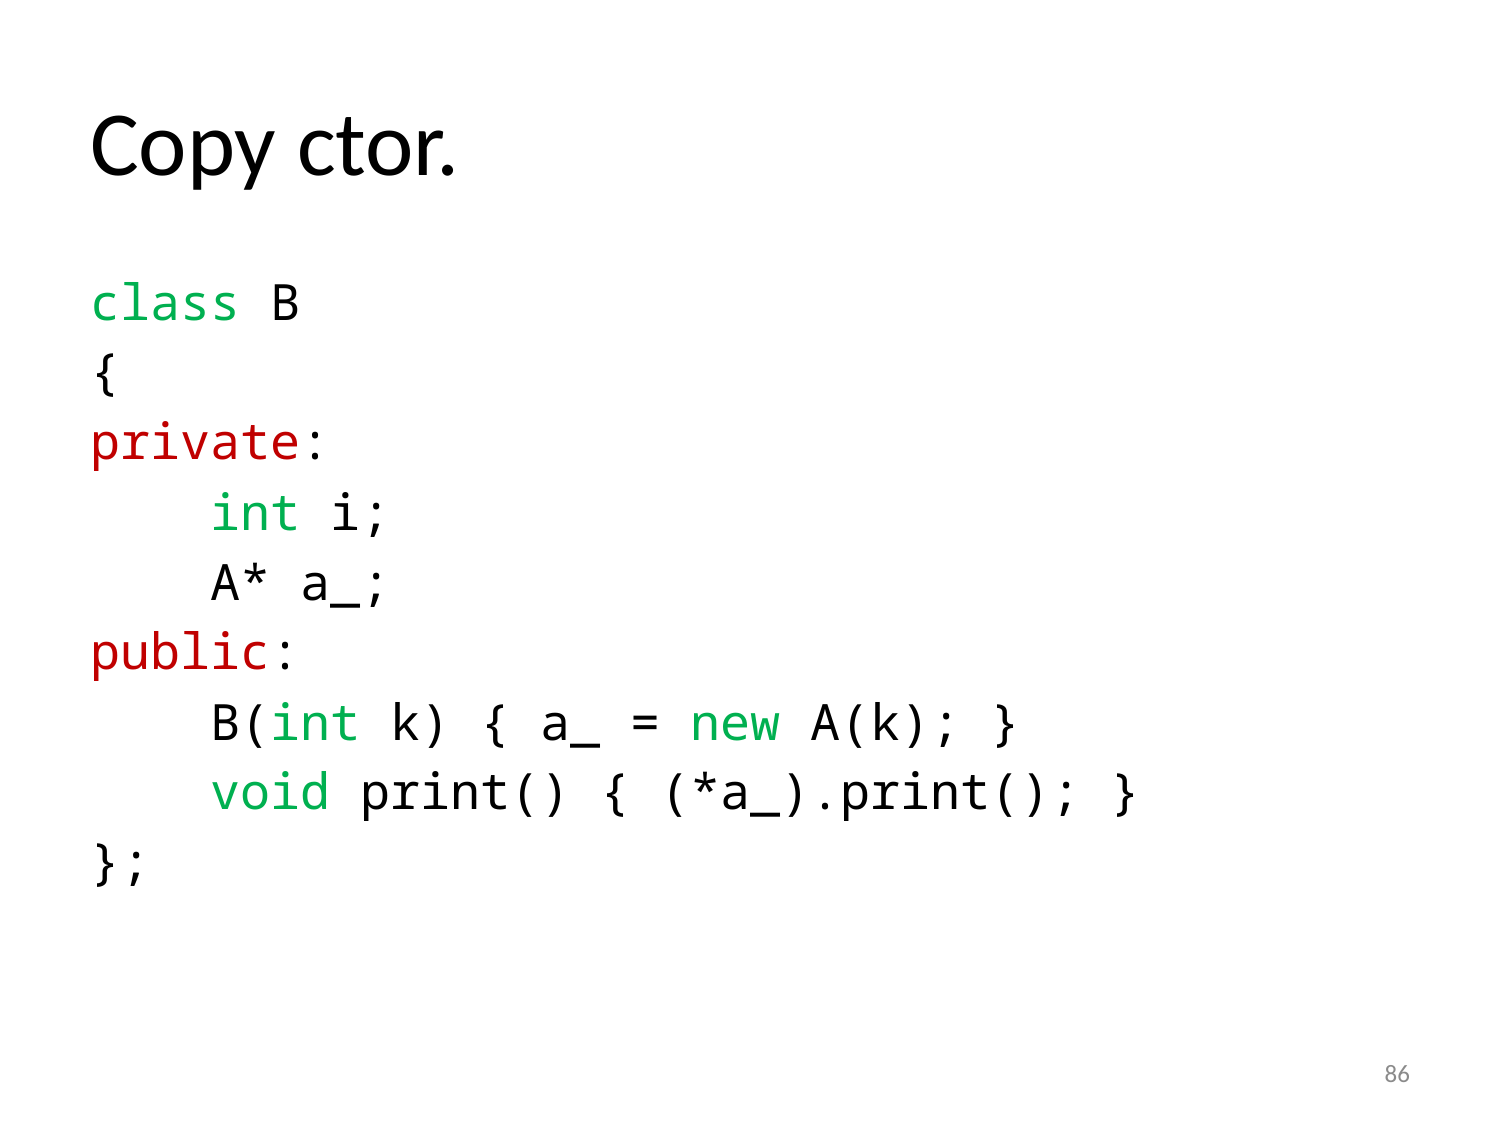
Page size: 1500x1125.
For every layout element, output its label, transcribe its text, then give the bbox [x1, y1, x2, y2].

title Copy ctor. [74, 44, 1426, 233]
slide_number 86 [1074, 1042, 1425, 1103]
list class B { private: int i; A* a_; public: B(int k) { a_ = new A(k); } void print() { (*a_).print(); } }; [74, 262, 1426, 1006]
